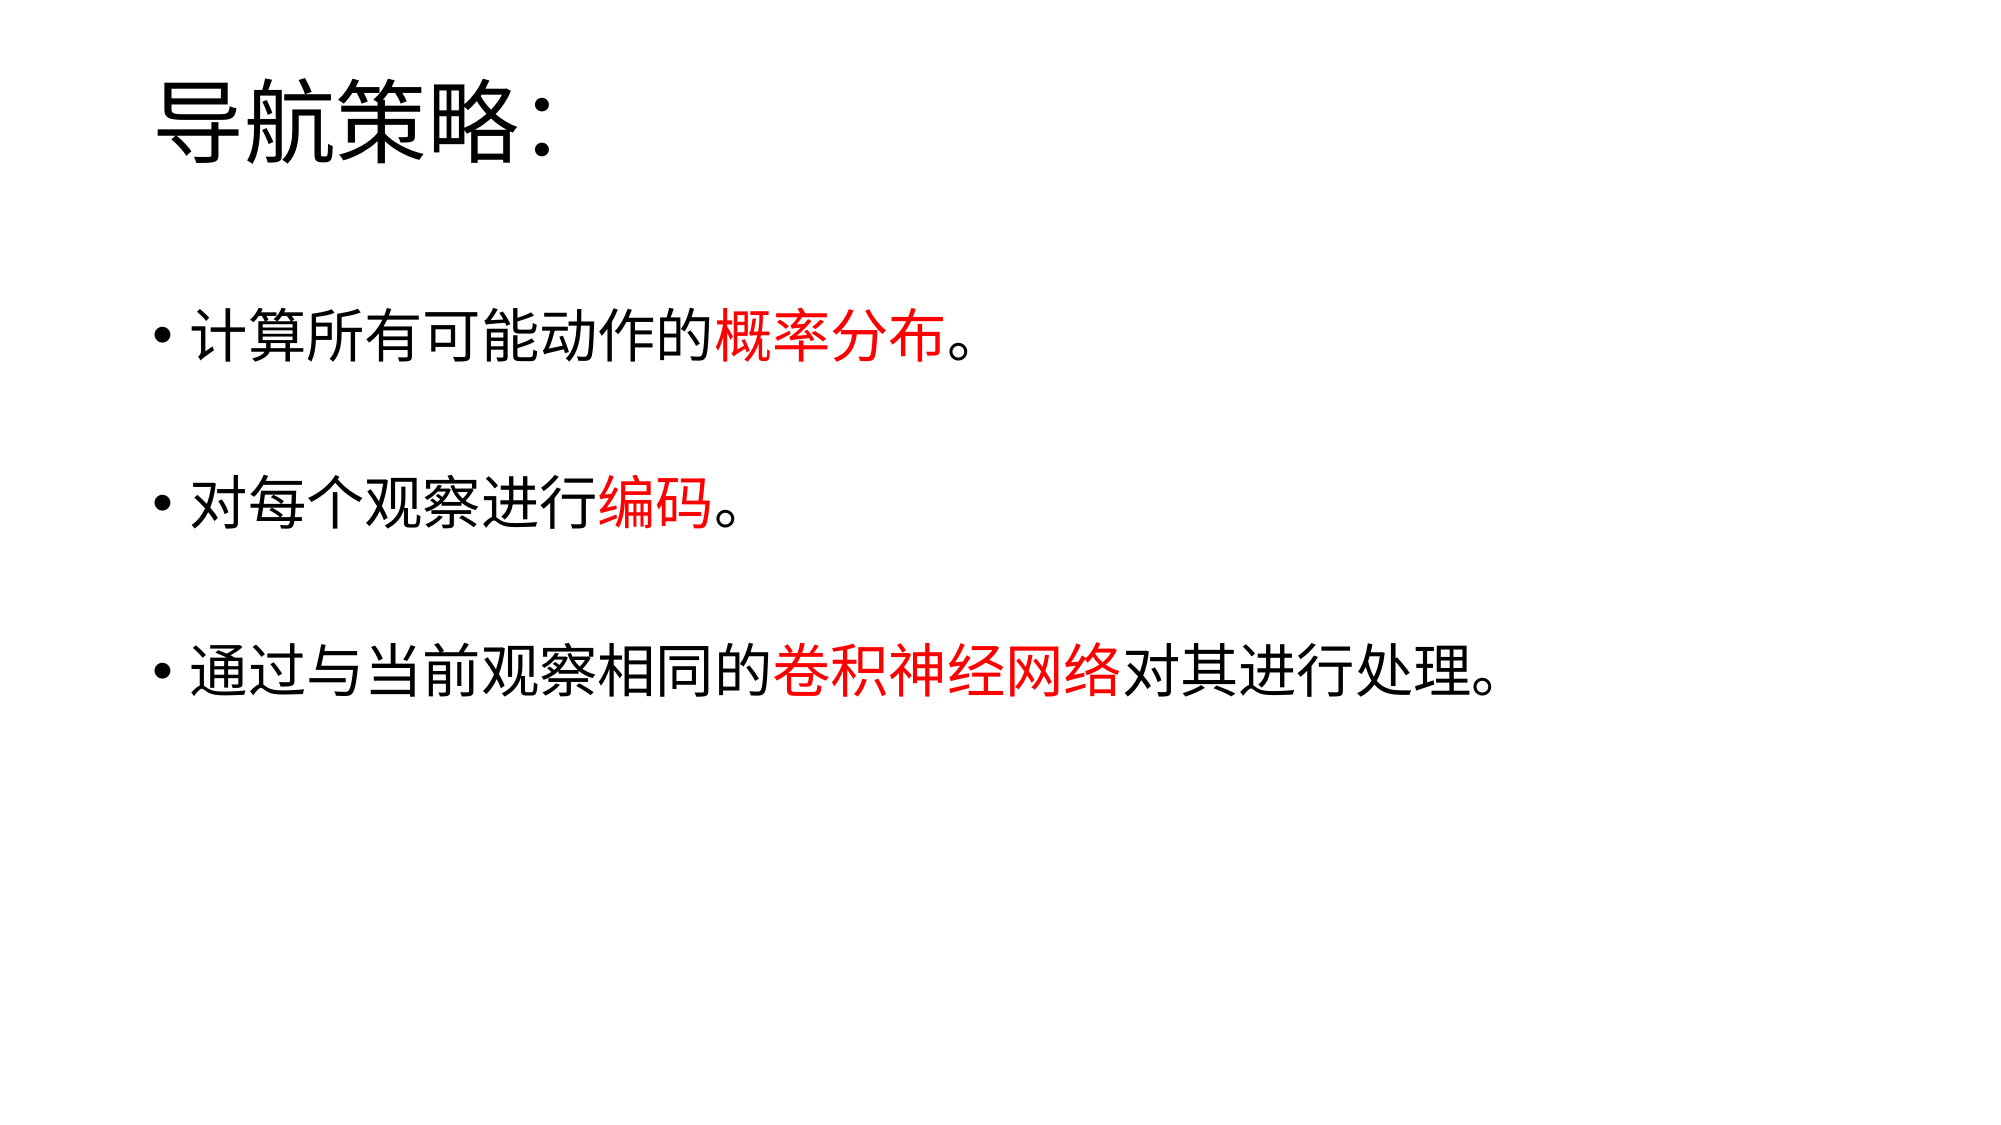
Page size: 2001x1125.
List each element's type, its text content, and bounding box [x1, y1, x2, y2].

title 导航策略： [137, 59, 1863, 195]
list 计算所有可能动作的概率分布。 对每个观察进行编码。 通过与当前观察相同的卷积神经网络对其进行处理。 [137, 299, 1863, 1014]
